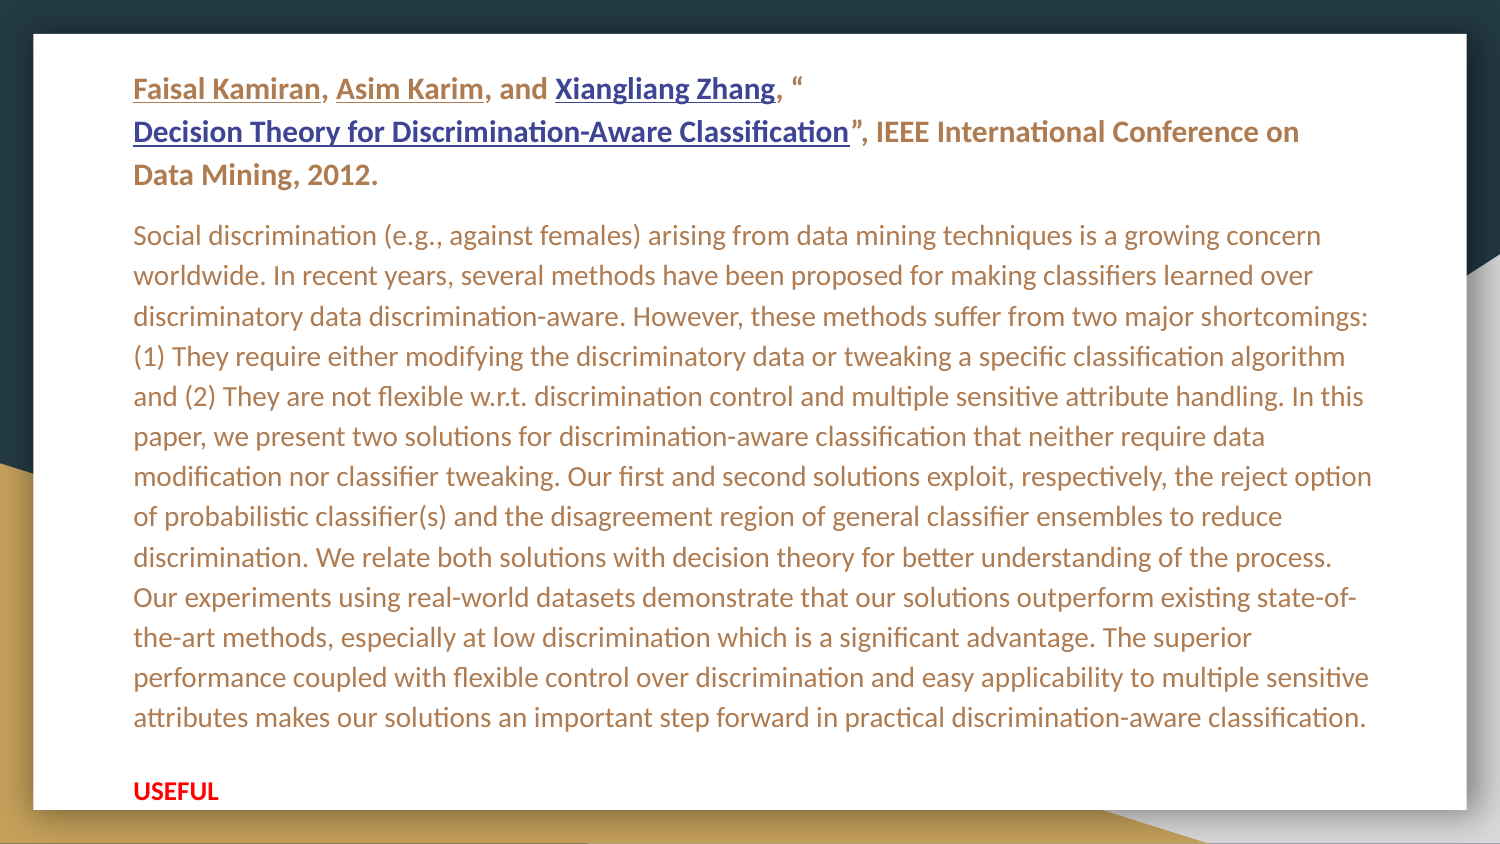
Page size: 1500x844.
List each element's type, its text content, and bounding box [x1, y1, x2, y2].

text_box USEFUL [118, 758, 880, 836]
title Faisal Kamiran, Asim Karim, and Xiangliang Zhang, “Decision Theory for Discrimination-Aware Classification”, IEEE International Conference on Data Mining, 2012. [118, 47, 1350, 196]
list Social discrimination (e.g., against females) arising from data mining techniques is a growing concern worldwide. In recent years, several methods have been proposed for making classifiers learned over discriminatory data discrimination-aware. However, these methods suffer from two major shortcomings: (1) They require either modifying the discriminatory data or tweaking a specific classification algorithm and (2) They are not flexible w.r.t. discrimination control and multiple sensitive attribute handling. In this paper, we present two solutions for discrimination-aware classification that neither require data modification nor classifier tweaking. Our first and second solutions exploit, respectively, the reject option of probabilistic classifier(s) and the disagreement region of general classifier ensembles to reduce discrimination. We relate both solutions with decision theory for better understanding of the process. Our experiments using real-world datasets demonstrate that our solutions outperform existing state-of-the-art methods, especially at low discrimination which is a significant advantage. The superior performance coupled with flexible control over discrimination and easy applicability to multiple sensitive attributes makes our solutions an important step forward in practical discrimination-aware classification. [118, 196, 1396, 648]
